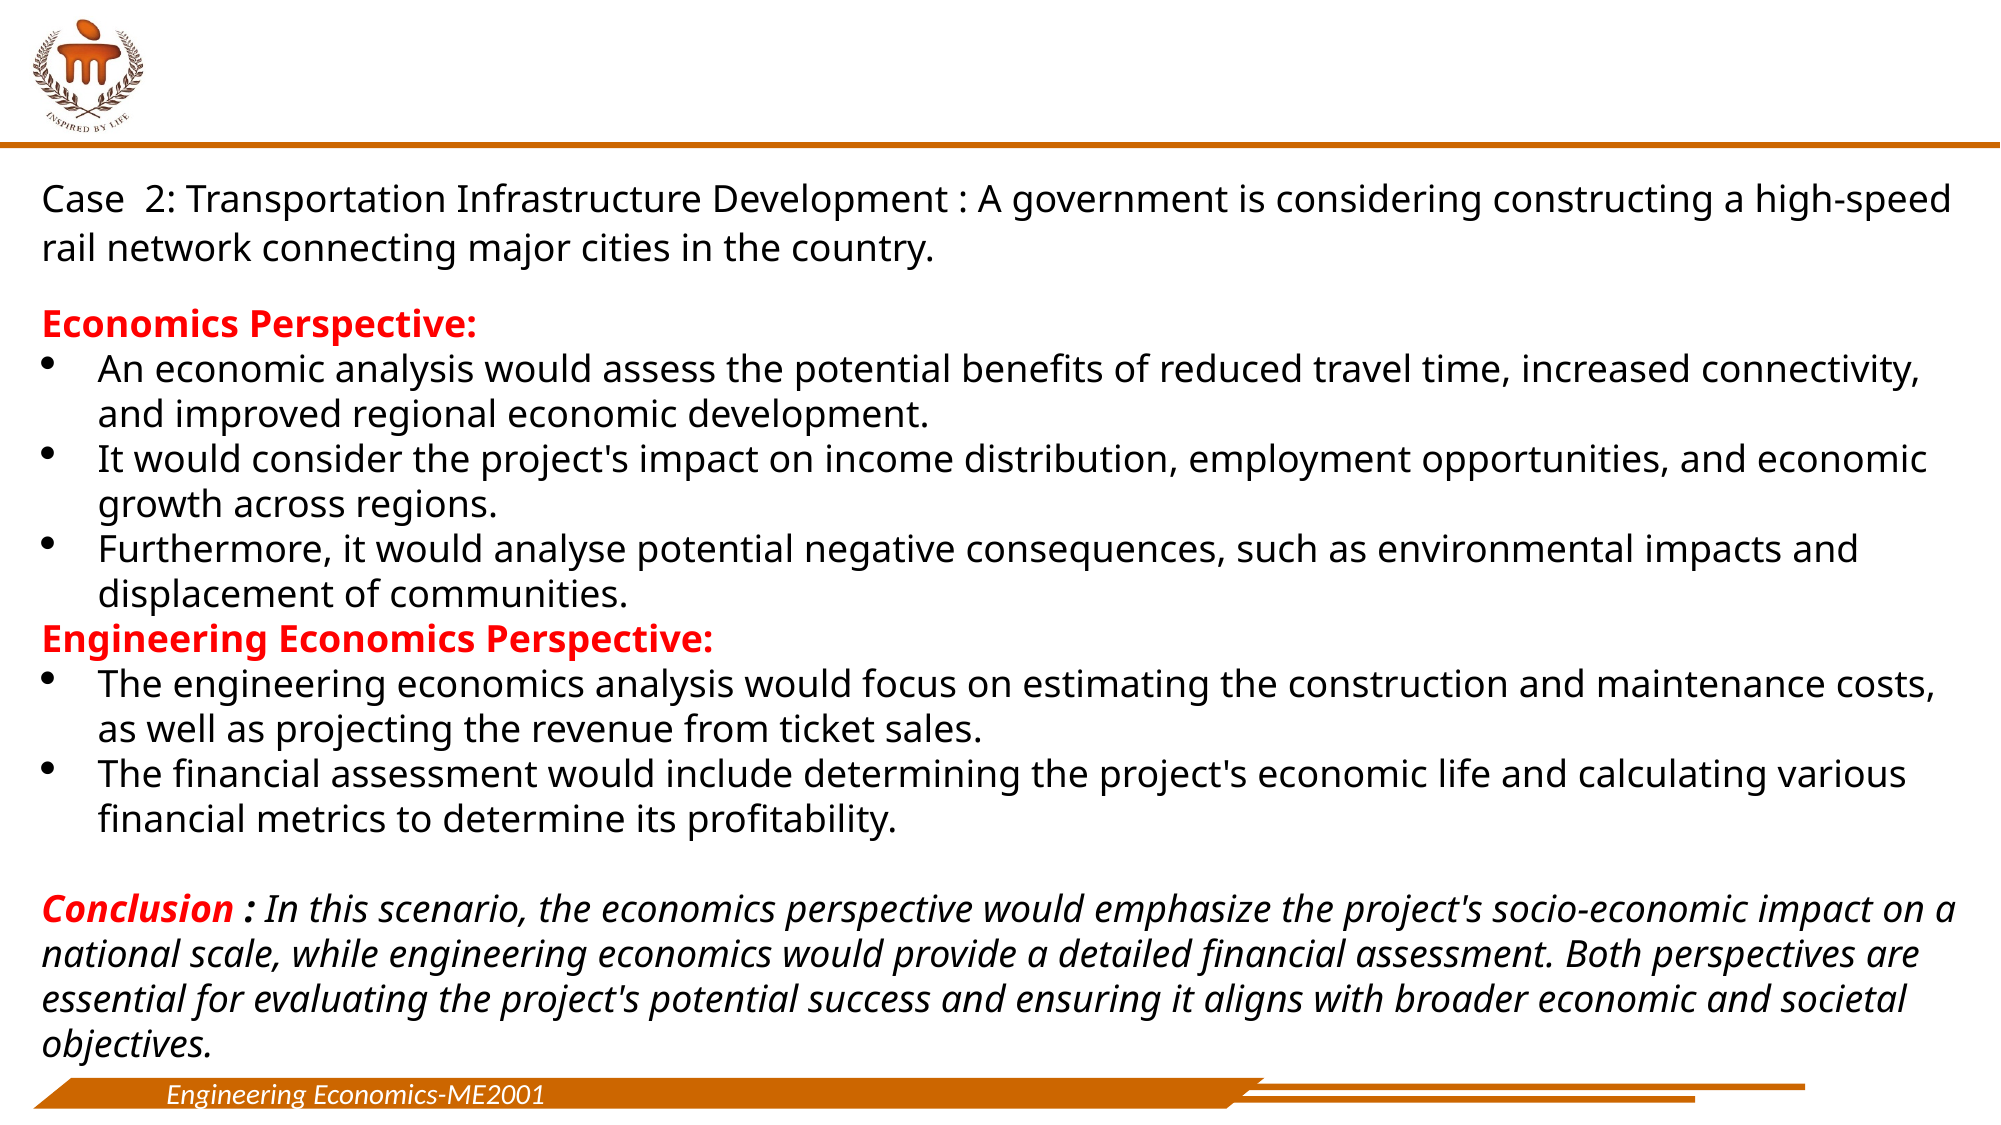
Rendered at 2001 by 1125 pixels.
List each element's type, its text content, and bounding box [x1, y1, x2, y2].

text_box Case 2: Transportation Infrastructure Development : A government is considering constructing a high-speed rail network connecting major cities in the country. Economics Perspective: An economic analysis would assess the potential benefits of reduced travel time, increased connectivity, and improved regional economic development. It would consider the project's impact on income distribution, employment opportunities, and economic growth across regions. Furthermore, it would analyse potential negative consequences, such as environmental impacts and displacement of communities. Engineering Economics Perspective: The engineering economics analysis would focus on estimating the construction and maintenance costs, as well as projecting the revenue from ticket sales. The financial assessment would include determining the project's economic life and calculating various financial metrics to determine its profitability. Conclusion : In this scenario, the economics perspective would emphasize the project's socio-economic impact on a national scale, while engineering economics would provide a detailed financial assessment. Both perspectives are essential for evaluating the project's potential success and ensuring it aligns with broader economic and societal objectives. [26, 164, 1975, 1125]
picture [29, 16, 146, 134]
